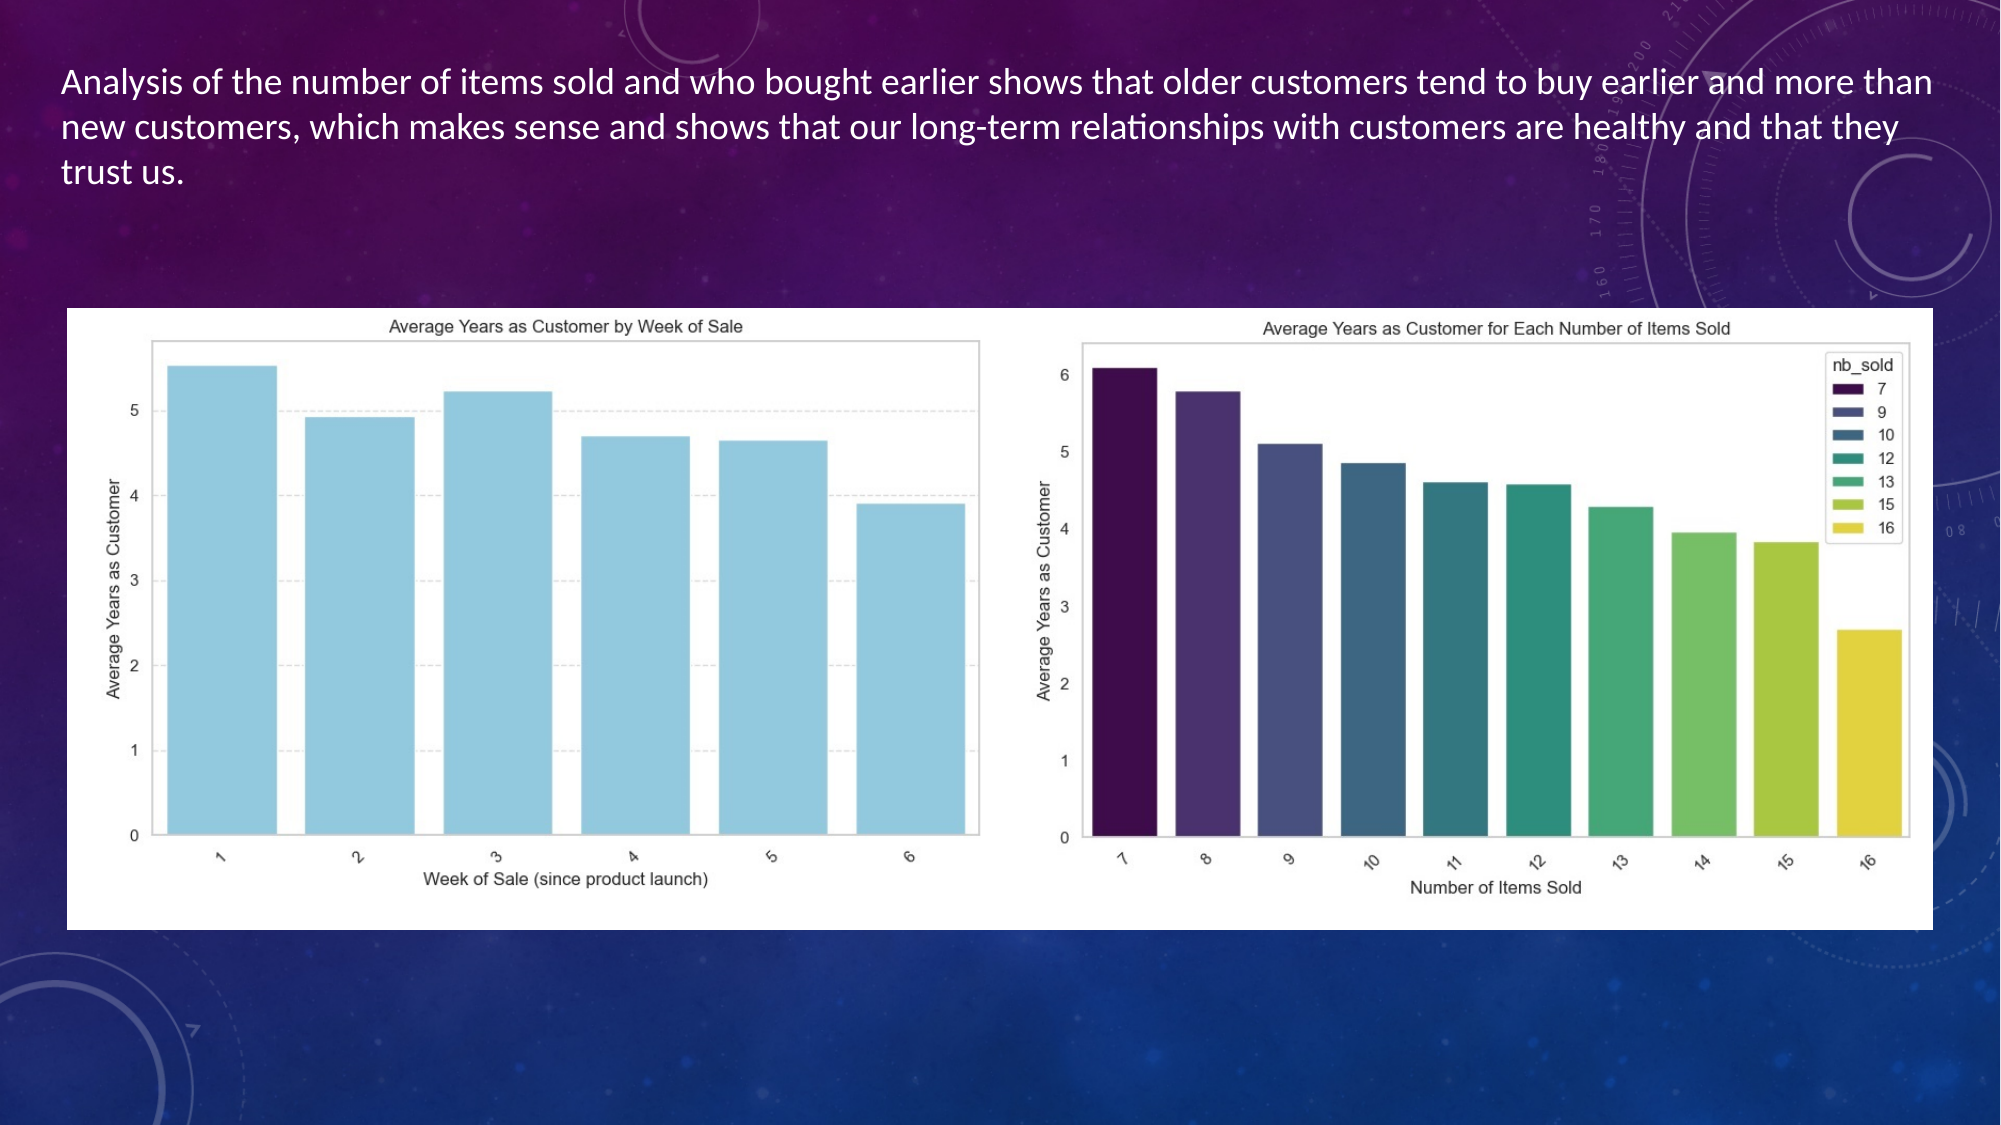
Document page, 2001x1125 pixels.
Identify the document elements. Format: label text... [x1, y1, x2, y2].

text_box Analysis of the number of items sold and who bought earlier shows that older customers tend to buy earlier and more than new customers, which makes sense and shows that our long-term relationships with customers are healthy and that they trust us. [46, 49, 1979, 200]
picture [0, 0, 2001, 1125]
